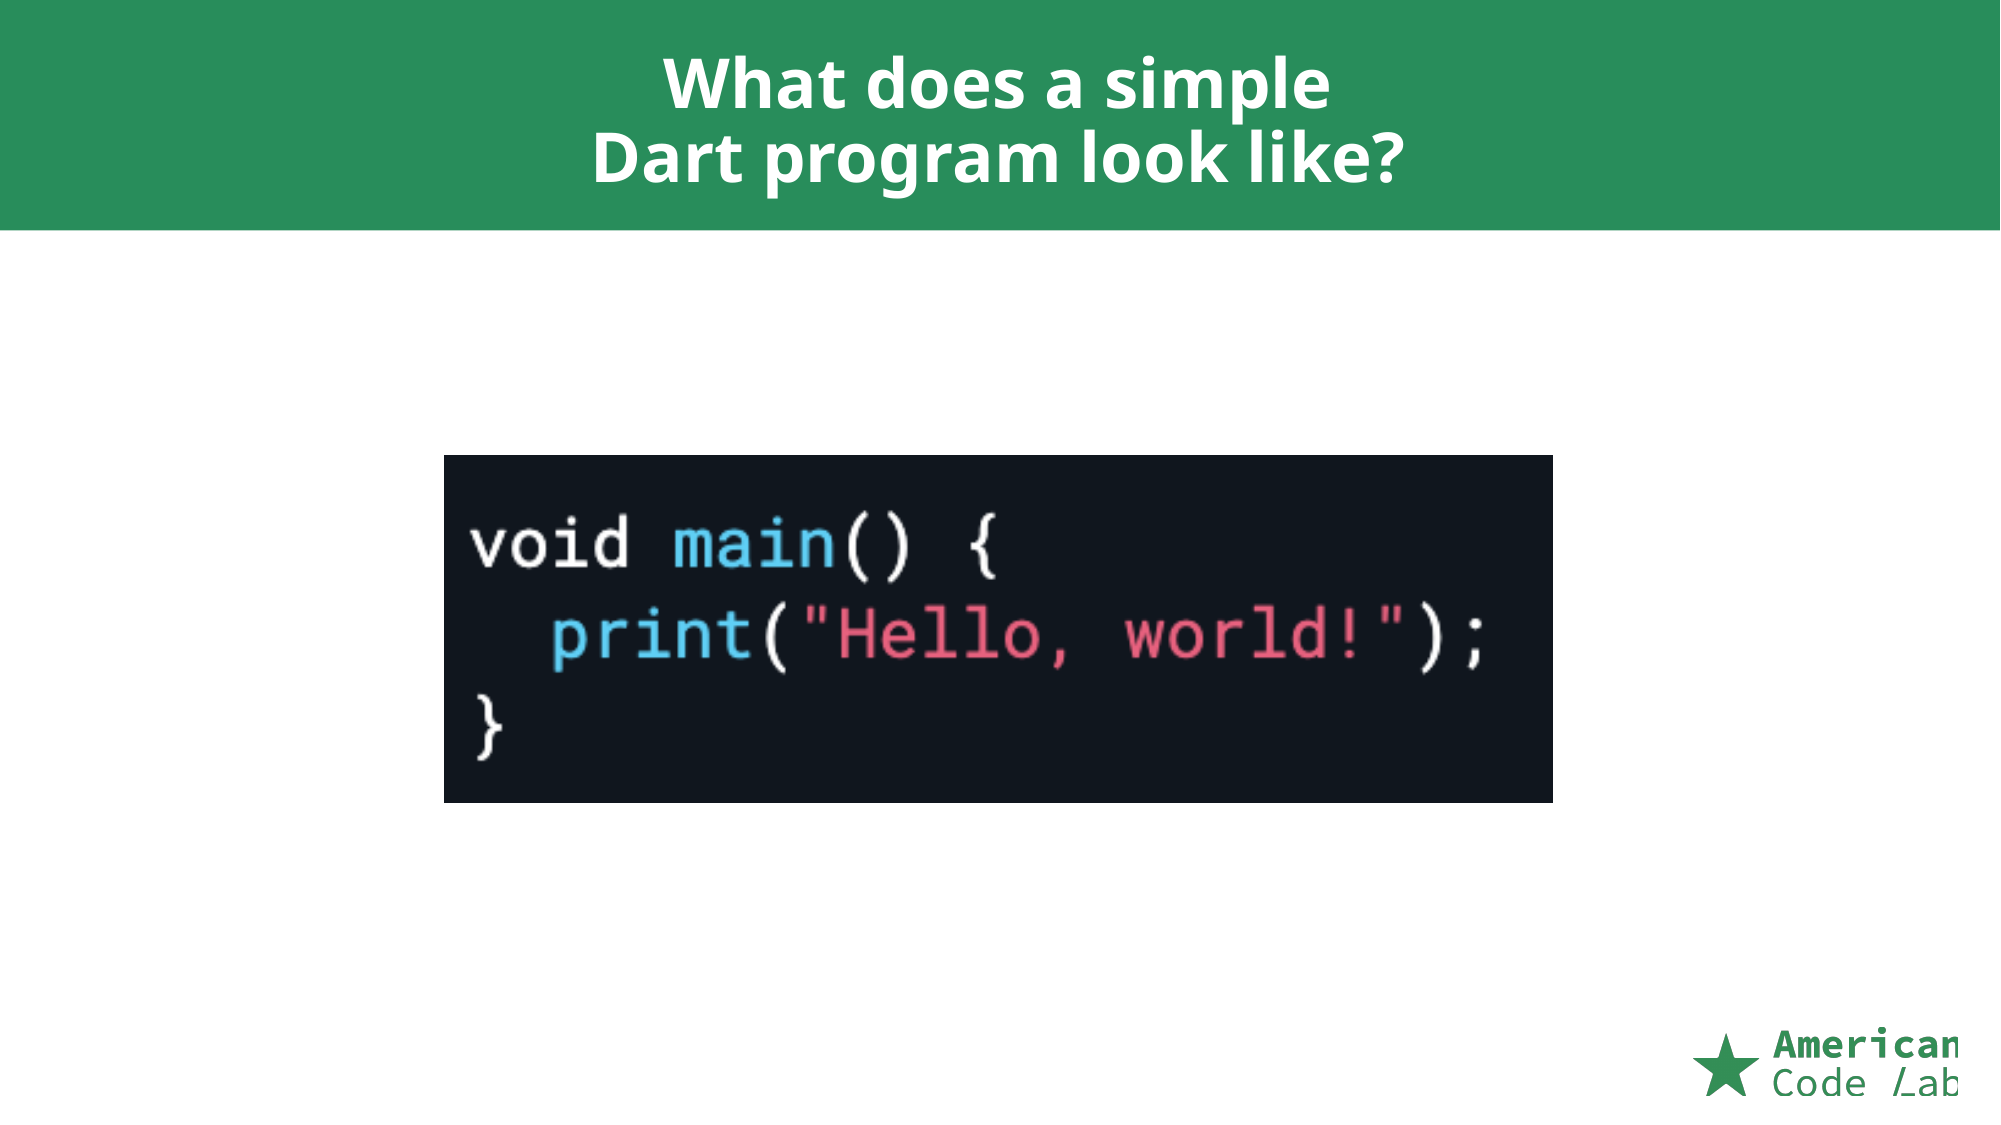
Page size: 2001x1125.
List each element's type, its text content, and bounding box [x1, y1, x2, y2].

picture [1692, 1027, 1958, 1097]
picture [444, 455, 1553, 803]
text_box [0, 0, 2000, 231]
title What does a simple Dart program look like? [39, 40, 1958, 206]
